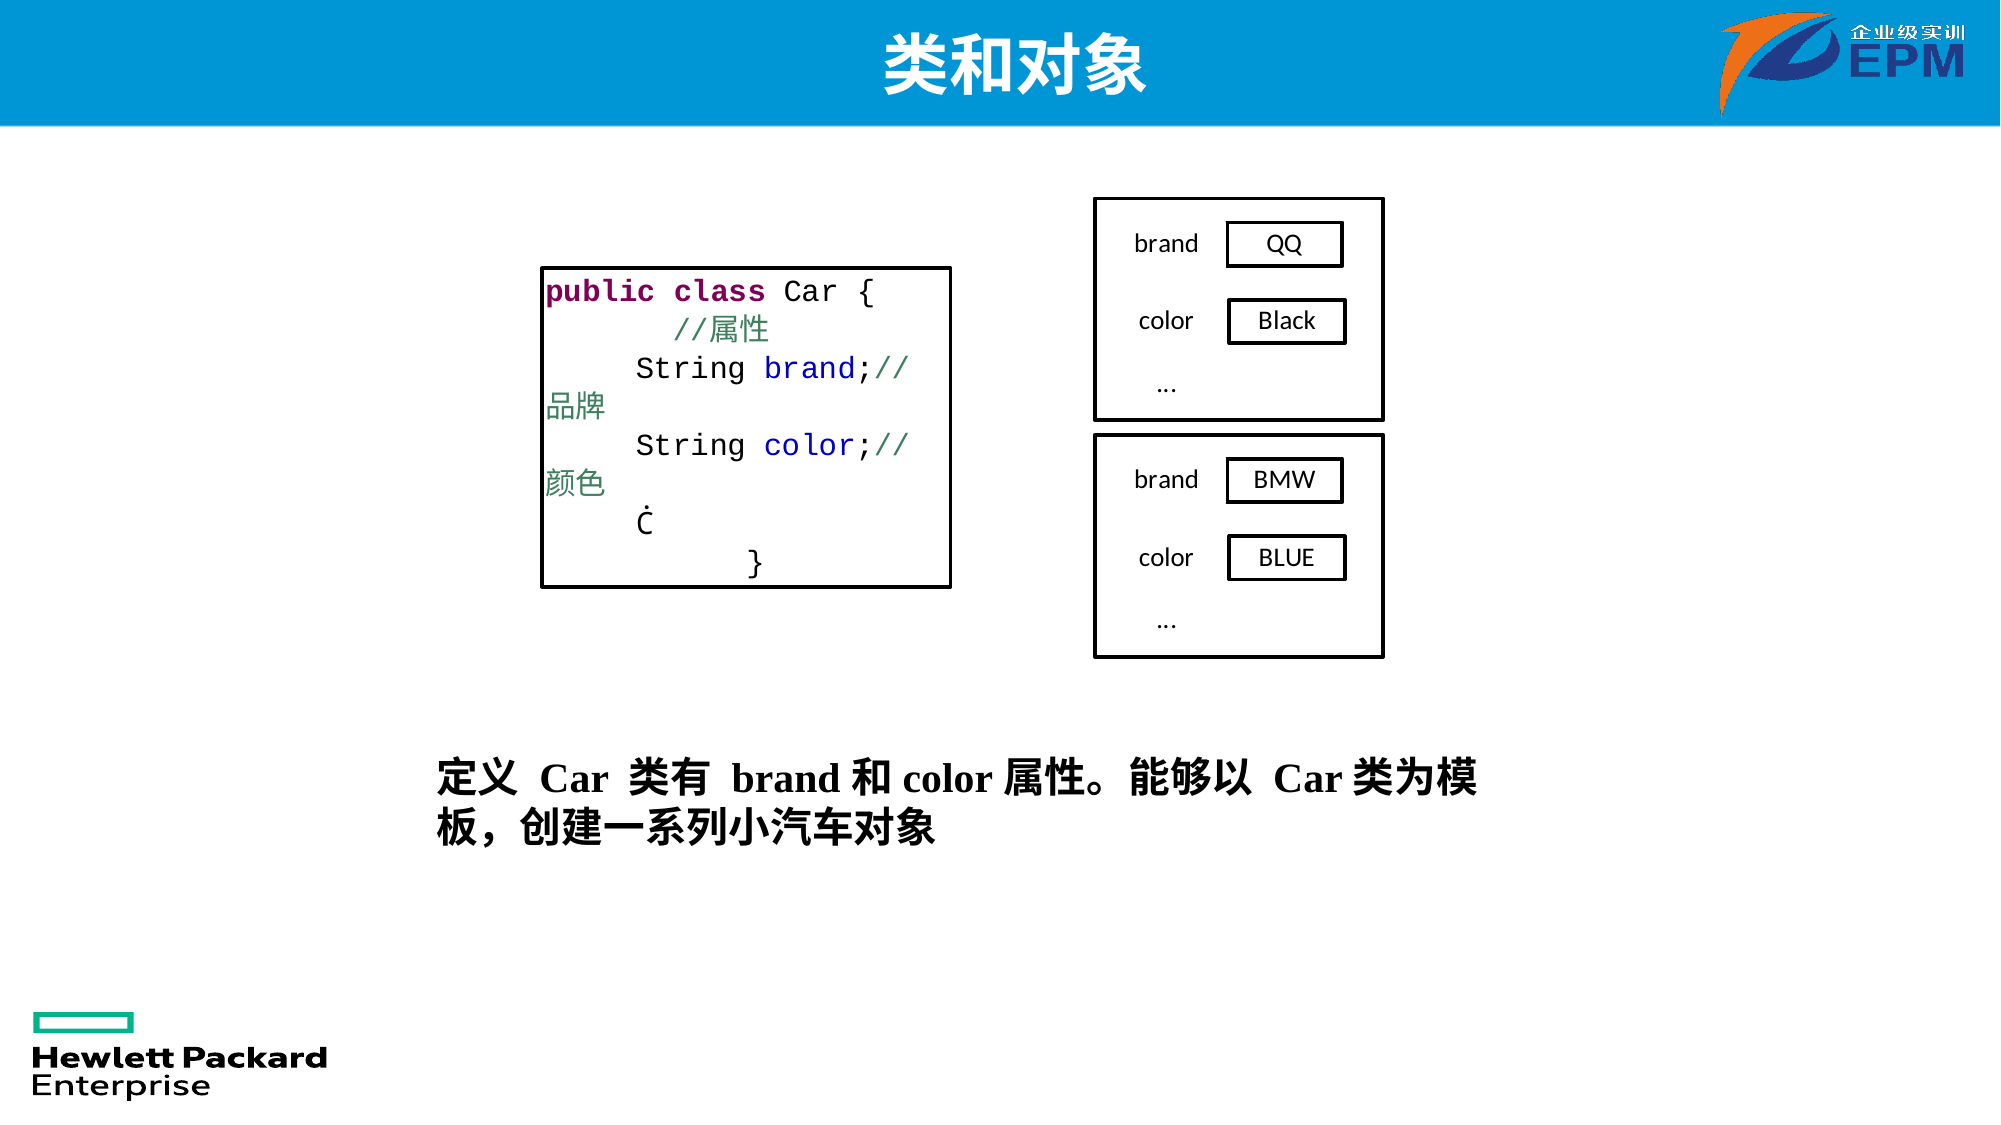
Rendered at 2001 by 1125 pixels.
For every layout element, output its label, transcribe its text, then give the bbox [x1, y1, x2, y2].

picture [1930, 27, 1935, 37]
picture [1924, 45, 1962, 76]
picture [1721, 13, 1825, 114]
text_box 定义 Car 类有 brand和color属性。能够以 Car类为模板，创建一系列小汽车对象 [421, 743, 1563, 908]
title 类和对象 [324, 0, 1708, 125]
picture [1888, 45, 1917, 76]
picture [1851, 45, 1879, 76]
picture [0, 126, 2001, 1125]
picture [1749, 21, 1839, 80]
